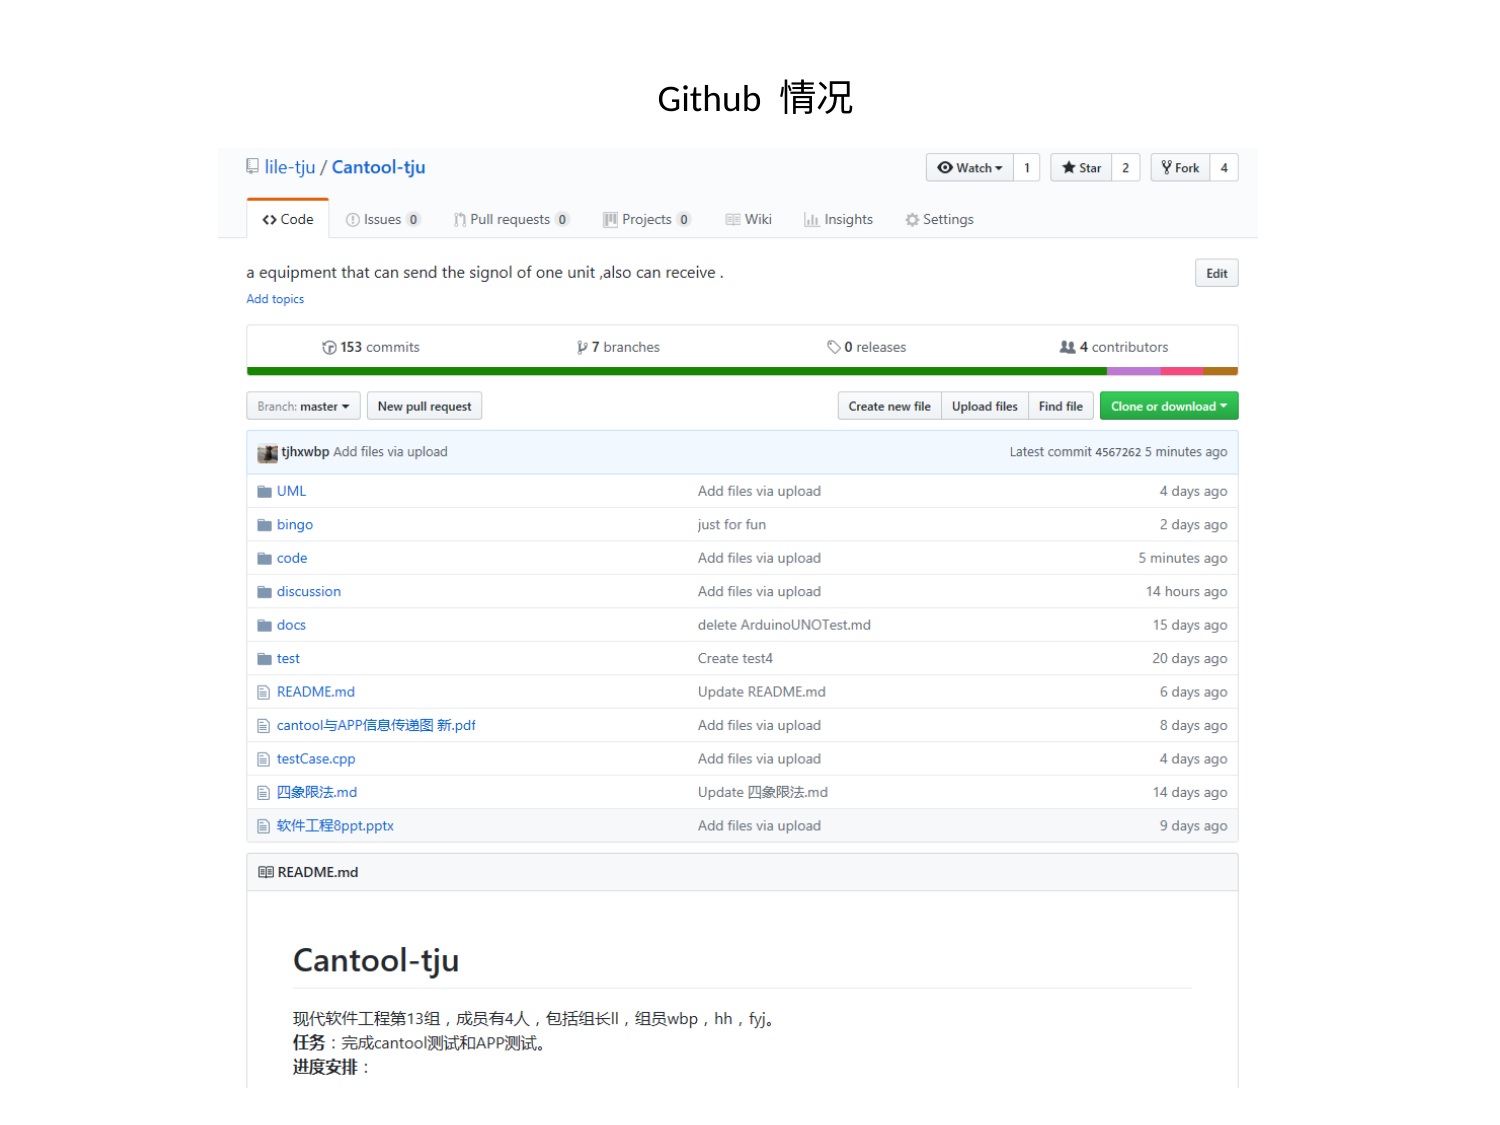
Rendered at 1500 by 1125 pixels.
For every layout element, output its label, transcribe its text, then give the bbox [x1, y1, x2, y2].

text_box Github 情况 [112, 66, 1400, 127]
picture [218, 148, 1259, 1088]
